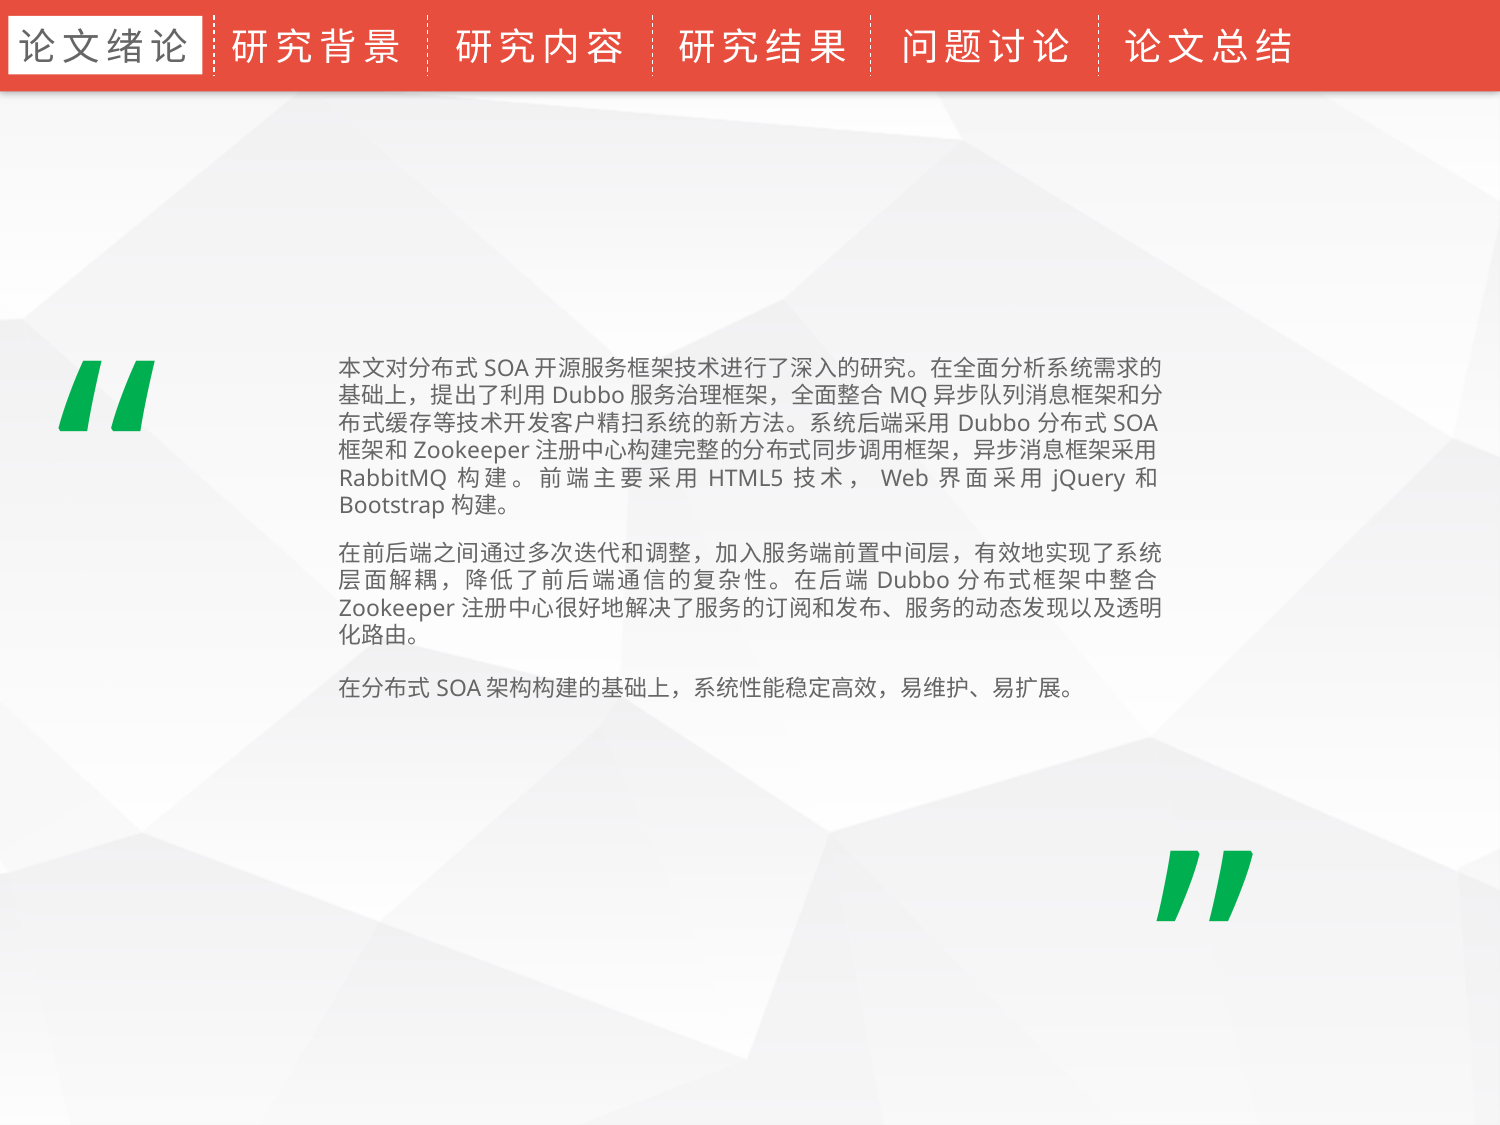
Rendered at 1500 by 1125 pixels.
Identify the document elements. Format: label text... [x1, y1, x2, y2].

picture [0, 92, 1500, 1125]
text_box 研究结果 [663, 15, 870, 76]
text_box 研究结果 [871, 15, 876, 76]
text_box 研究背景 [217, 15, 427, 76]
text_box 在前后端之间通过多次迭代和调整，加入服务端前置中间层，有效地实现了系统层面解耦，降低了前后端通信的复杂性。在后端Dubbo分布式框架中整合Zookeeper注册中心很好地解决了服务的订阅和发布、服务的动态发现以及透明化路由。 [324, 530, 1179, 656]
text_box 论文总结 [1109, 15, 1322, 76]
text_box 在分布式SOA架构构建的基础上，系统性能稳定高效，易维护、易扩展。 [324, 666, 1179, 709]
text_box 问题讨论 [886, 15, 1098, 76]
text_box 本文对分布式SOA开源服务框架技术进行了深入的研究。在全面分析系统需求的基础上，提出了利用Dubbo服务治理框架，全面整合MQ异步队列消息框架和分布式缓存等技术开发客户精扫系统的新方法。系统后端采用Dubbo分布式SOA框架和Zookeeper注册中心构建完整的分布式同步调用框架，异步消息框架采用RabbitMQ构建。前端主要采用HTML5技术，Web界面采用jQuery和Bootstrap构建。 [324, 345, 1179, 526]
text_box 研究内容 [440, 15, 652, 76]
text_box 论文绪论 [4, 15, 213, 76]
text_box ” [1138, 761, 1375, 1122]
text_box “ [40, 271, 277, 631]
text_box [0, 0, 1500, 92]
